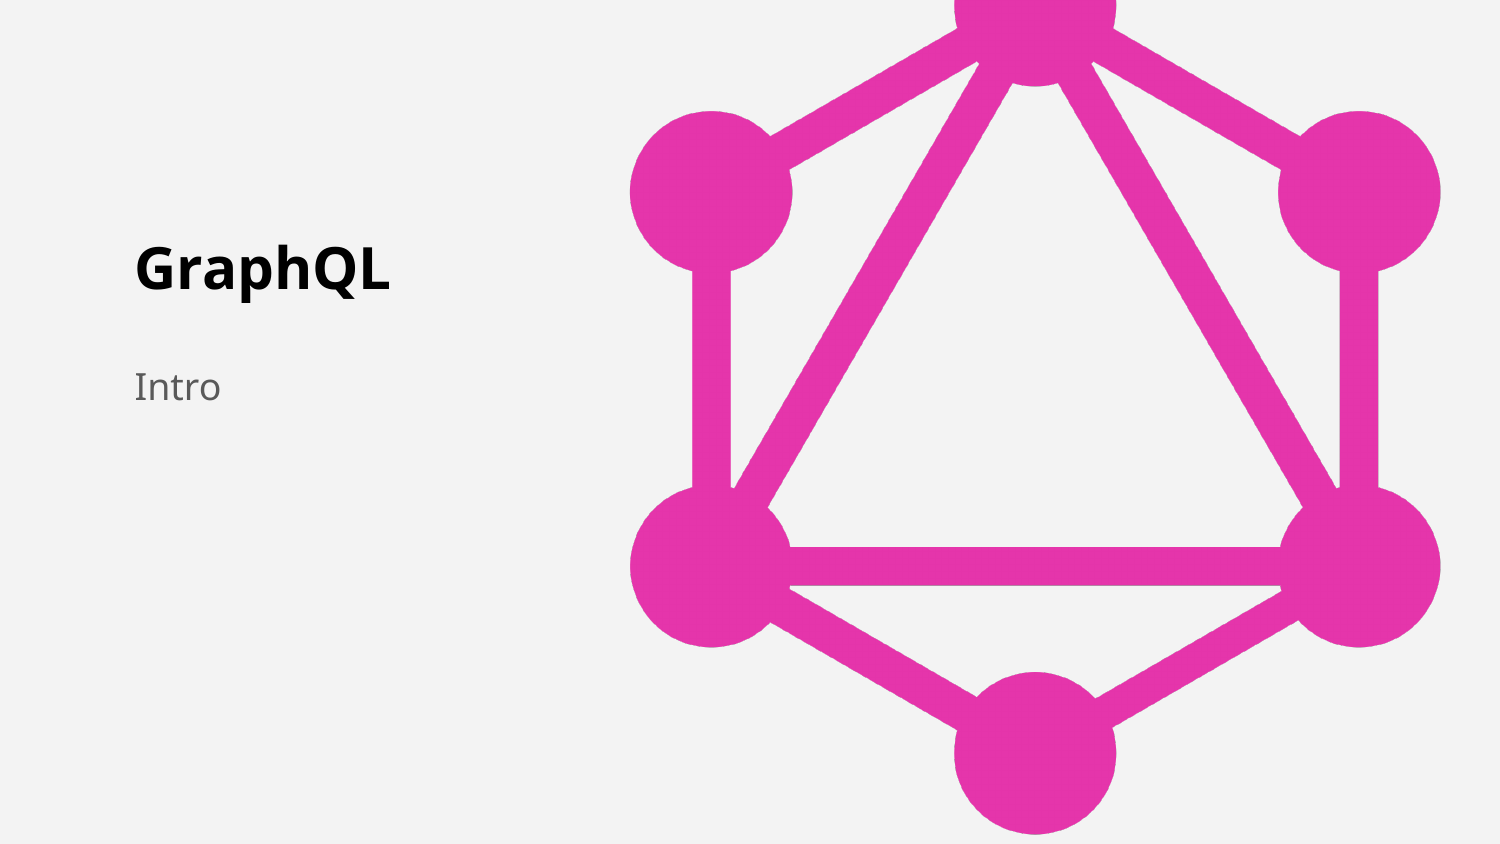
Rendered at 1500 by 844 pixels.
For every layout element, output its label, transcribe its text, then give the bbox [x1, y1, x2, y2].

list Intro [119, 341, 565, 712]
title GraphQL [119, 216, 565, 305]
picture [570, 0, 1500, 844]
